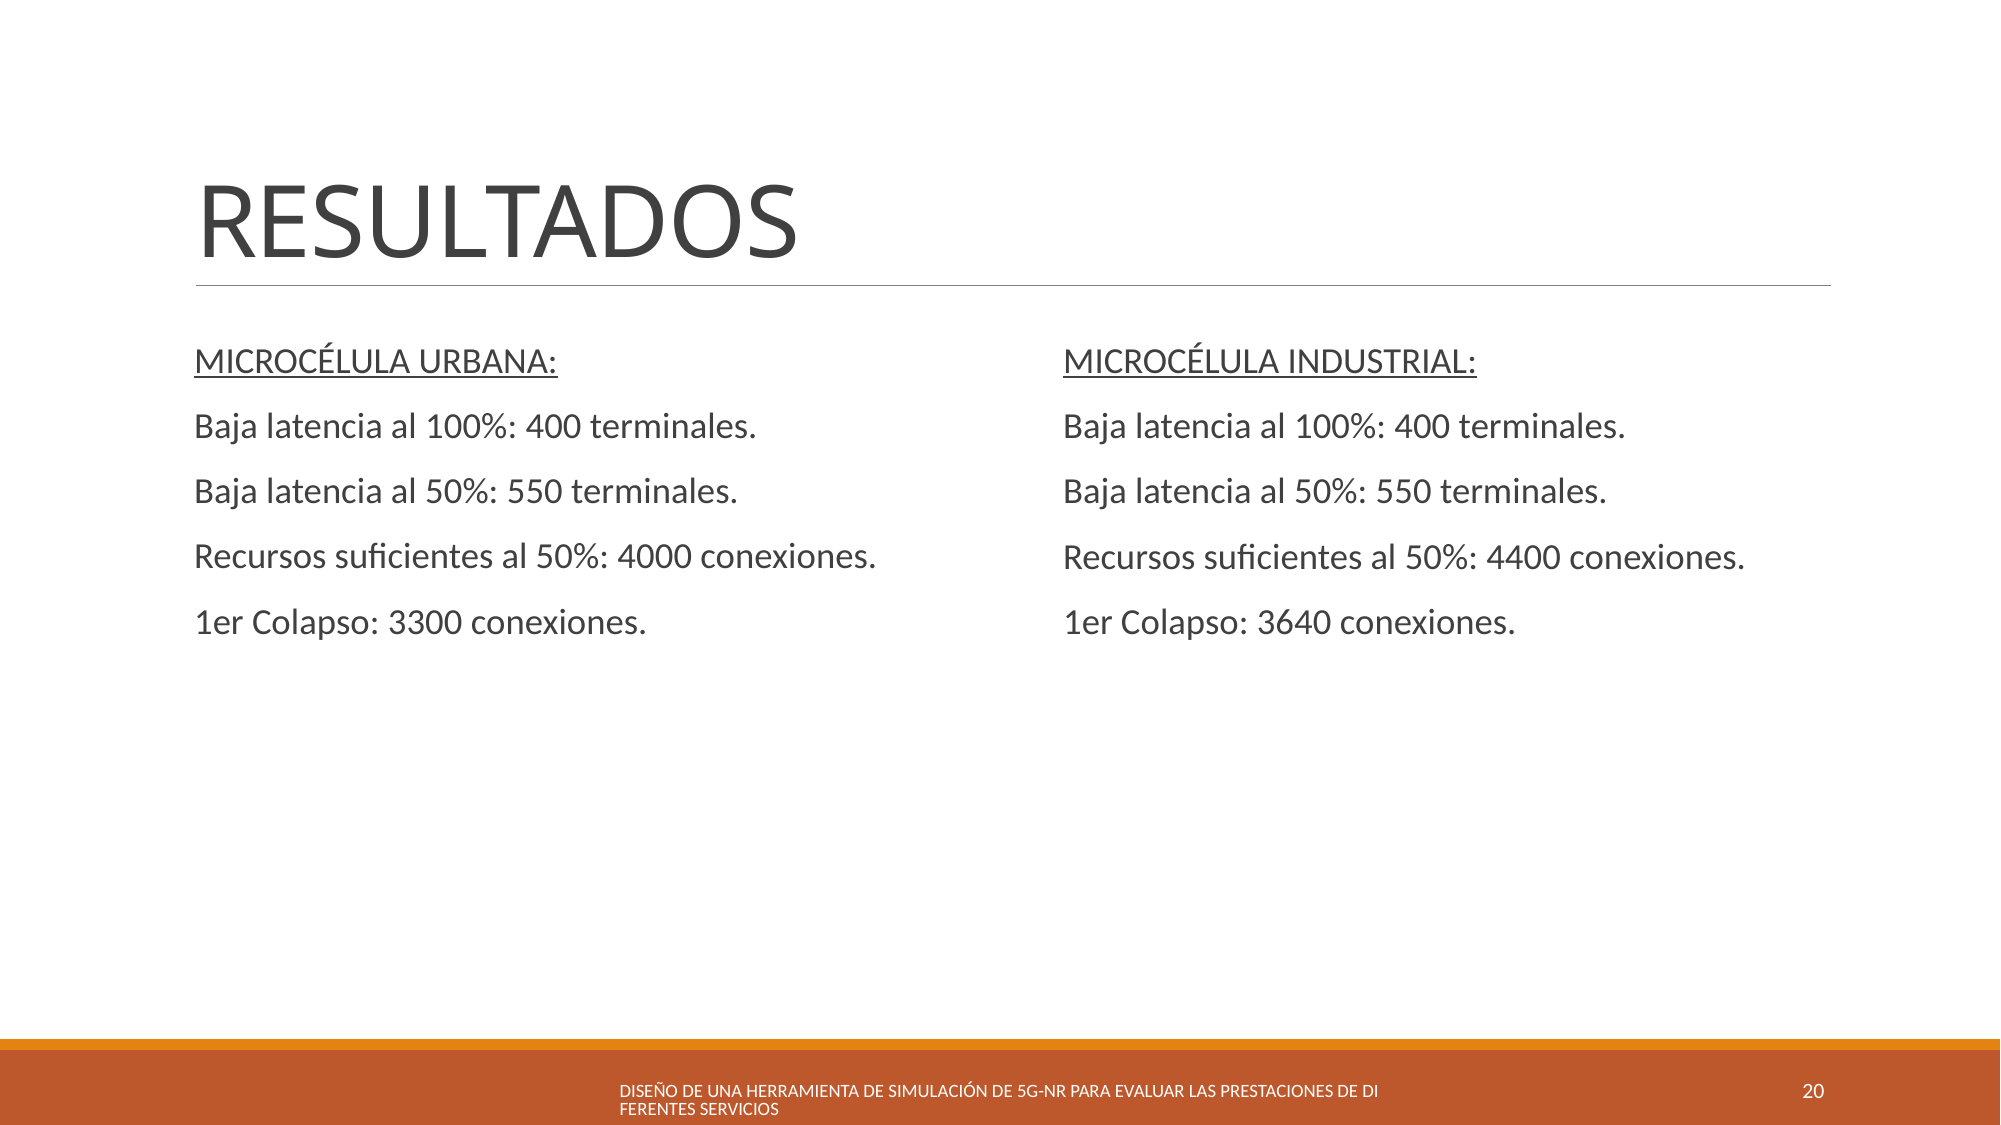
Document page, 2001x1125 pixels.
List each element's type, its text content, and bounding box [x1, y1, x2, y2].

text_box MICROCÉLULA INDUSTRIAL: Baja latencia al 100%: 400 terminales. Baja latencia al 50%: 550 terminales. Recursos suficientes al 50%: 4400 conexiones. 1er Colapso: 3640 conexiones. [1048, 334, 1820, 654]
list MICROCÉLULA URBANA: Baja latencia al 100%: 400 terminales. Baja latencia al 50%: 550 terminales. Recursos suficientes al 50%: 4000 conexiones. 1er Colapso: 3300 conexiones. [180, 334, 951, 654]
footer DISEÑO DE UNA HERRAMIENTA DE SIMULACIÓN DE 5G-NR PARA EVALUAR LAS PRESTACIONES DE DIFERENTES SERVICIOS [604, 1059, 1396, 1120]
title RESULTADOS [180, 47, 1830, 285]
slide_number 20 [1624, 1059, 1840, 1120]
